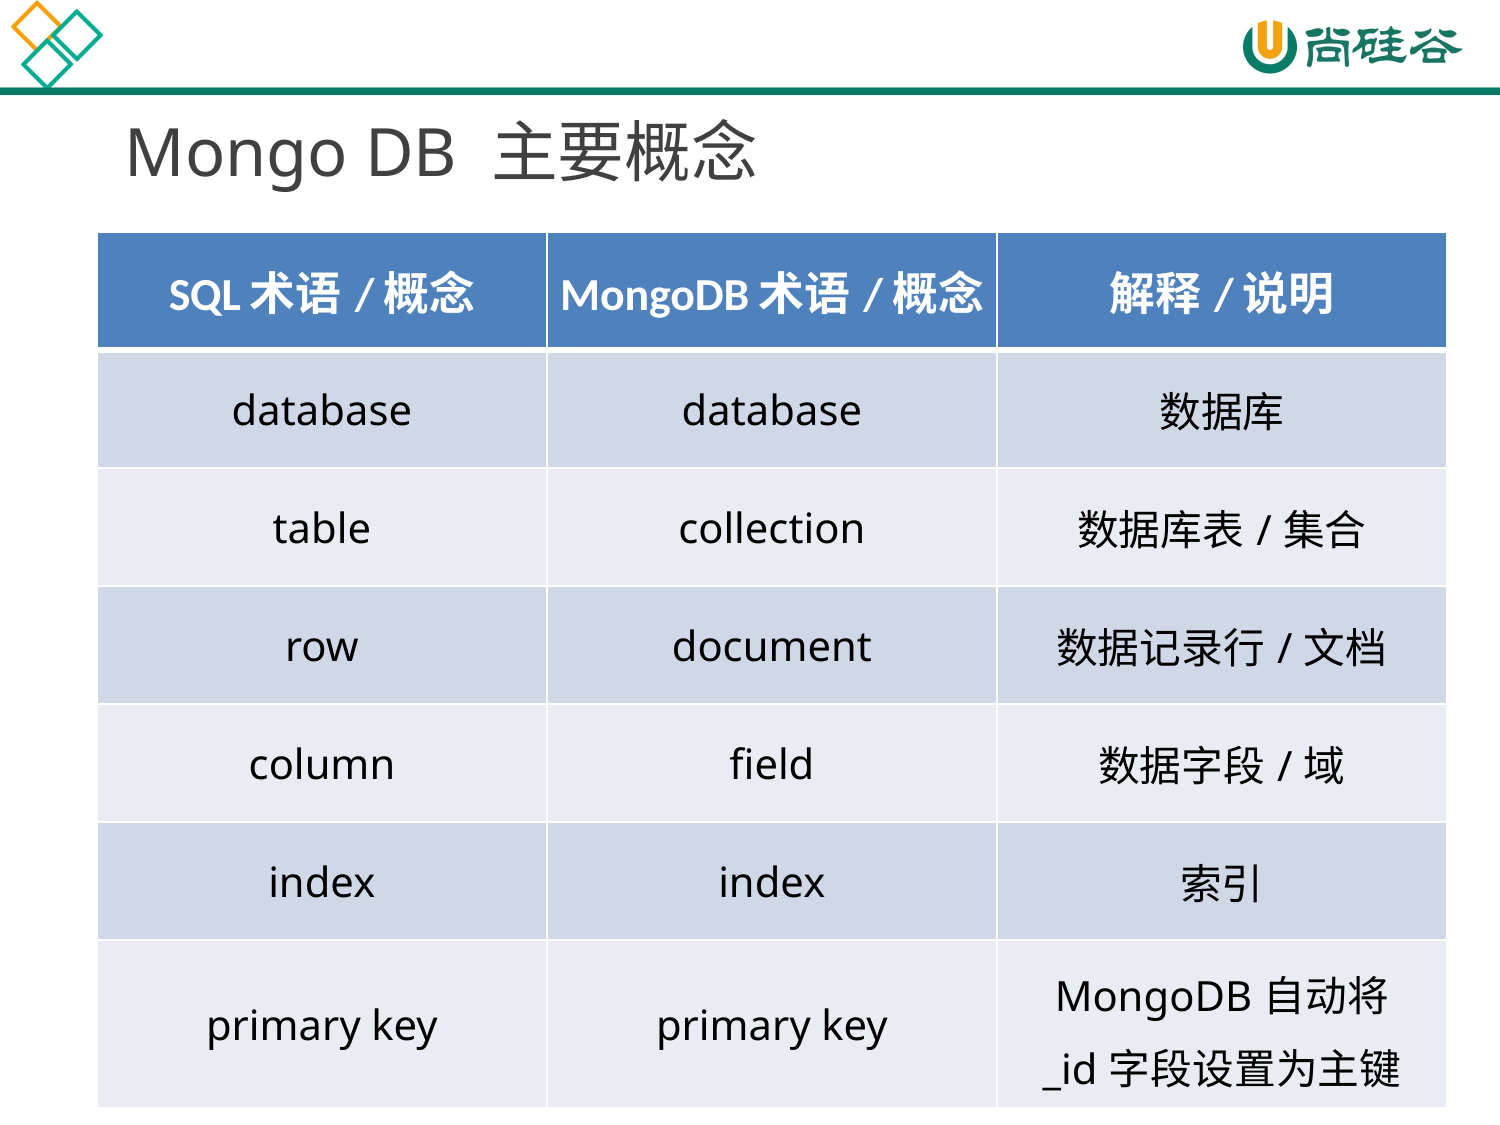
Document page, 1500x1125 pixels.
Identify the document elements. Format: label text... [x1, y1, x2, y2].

table_cell index [548, 823, 996, 939]
table_cell 数据库表/集合 [998, 469, 1446, 585]
table_cell primary key [98, 941, 546, 1107]
title Mongo DB 主要概念 [75, 56, 1425, 244]
table_cell field [548, 705, 996, 821]
table_cell collection [548, 469, 996, 585]
table_cell 数据字段/域 [998, 705, 1446, 821]
picture [0, 0, 1500, 1125]
table_cell 索引 [998, 823, 1446, 939]
table_header 解释/说明 [998, 233, 1446, 347]
table_cell 数据记录行/文档 [998, 587, 1446, 703]
table_cell 数据库 [998, 353, 1446, 467]
table_cell table [98, 469, 546, 585]
table_cell index [98, 823, 546, 939]
table_cell row [98, 587, 546, 703]
table_cell database [548, 353, 996, 467]
table_header MongoDB术语/概念 [548, 233, 996, 347]
table_header SQL术语/概念 [98, 233, 546, 347]
table_cell database [98, 353, 546, 467]
table_cell column [98, 705, 546, 821]
table_cell document [548, 587, 996, 703]
table_cell MongoDB自动将 _id字段设置为主键 [998, 941, 1446, 1107]
table_cell primary key [548, 941, 996, 1107]
